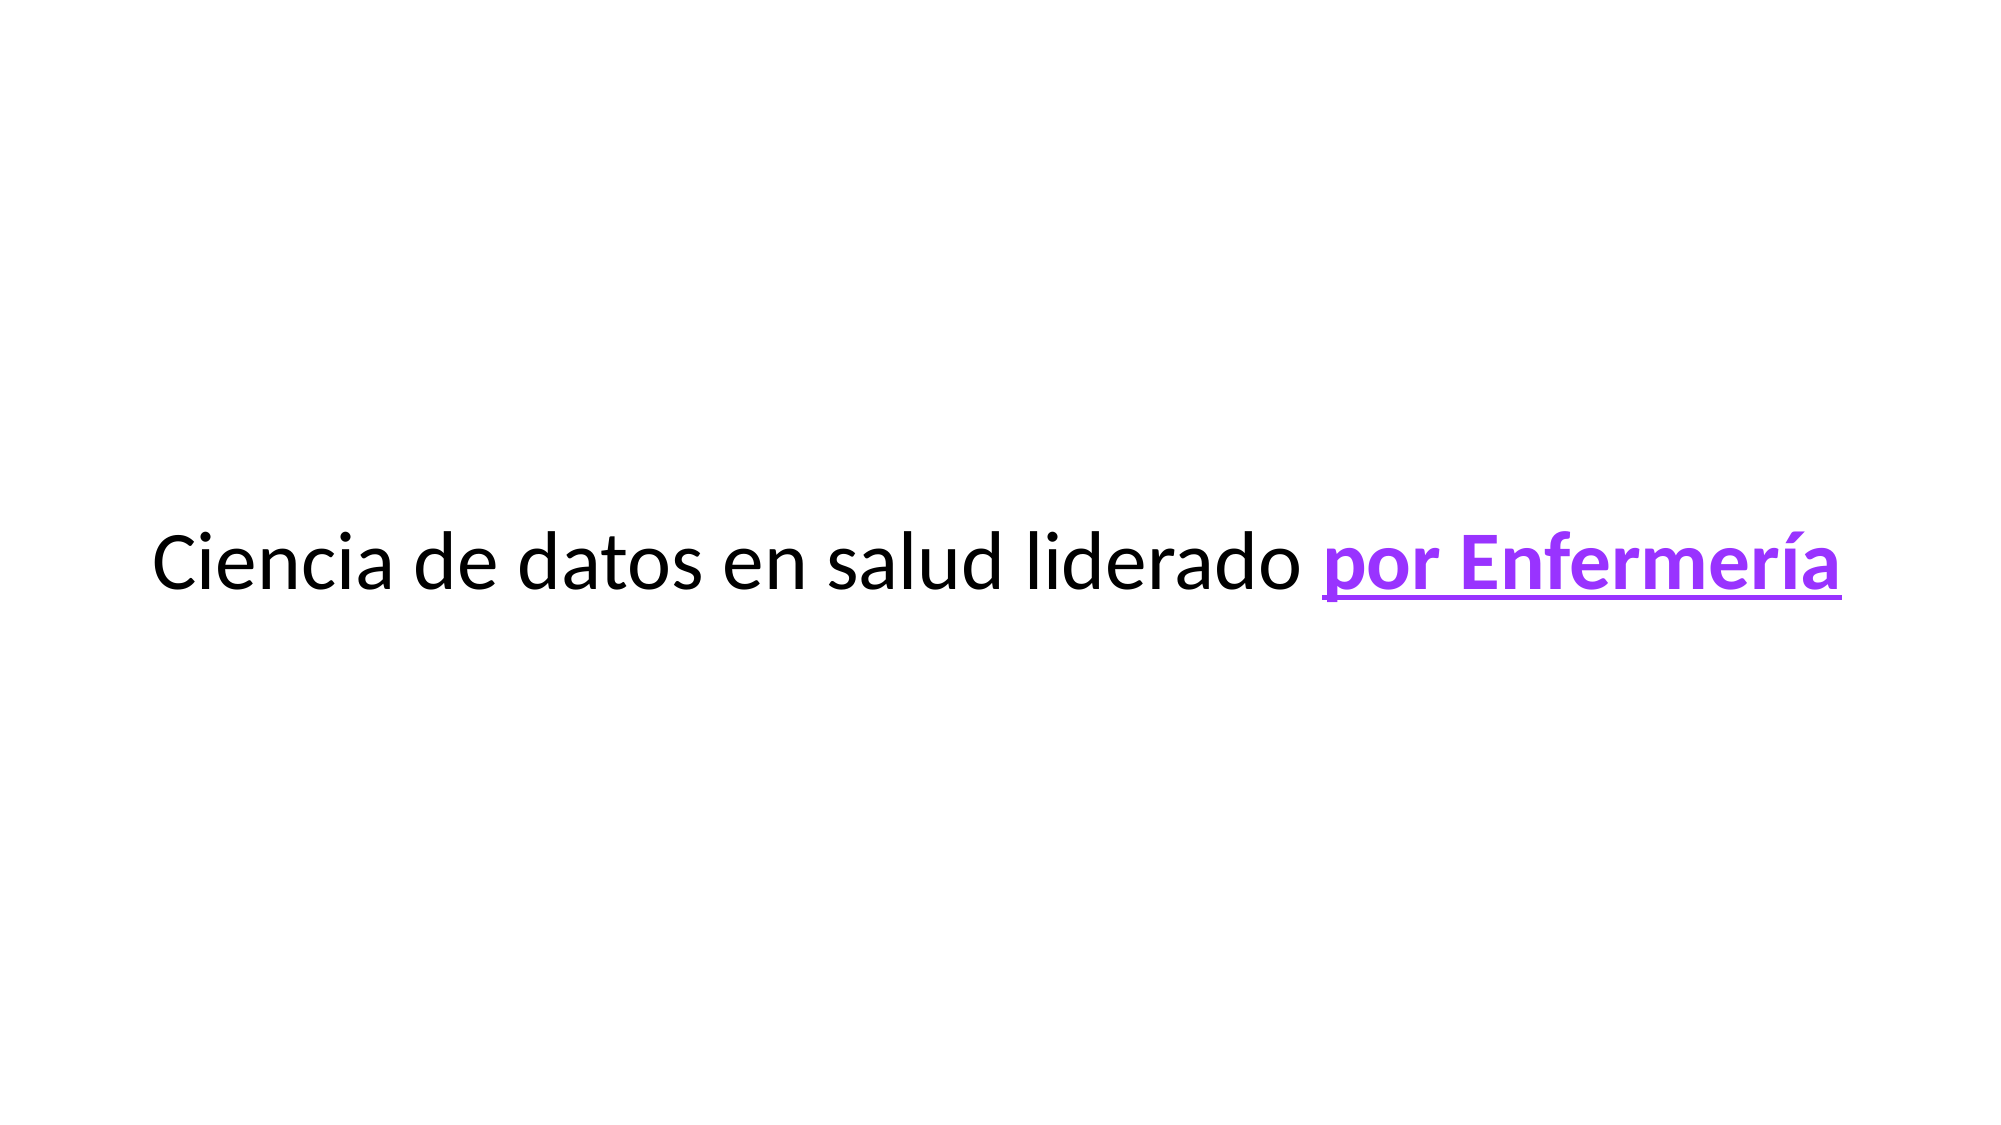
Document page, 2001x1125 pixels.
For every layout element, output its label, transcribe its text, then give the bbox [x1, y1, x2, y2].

title Ciencia de datos en salud liderado por Enfermería [137, 453, 1863, 672]
